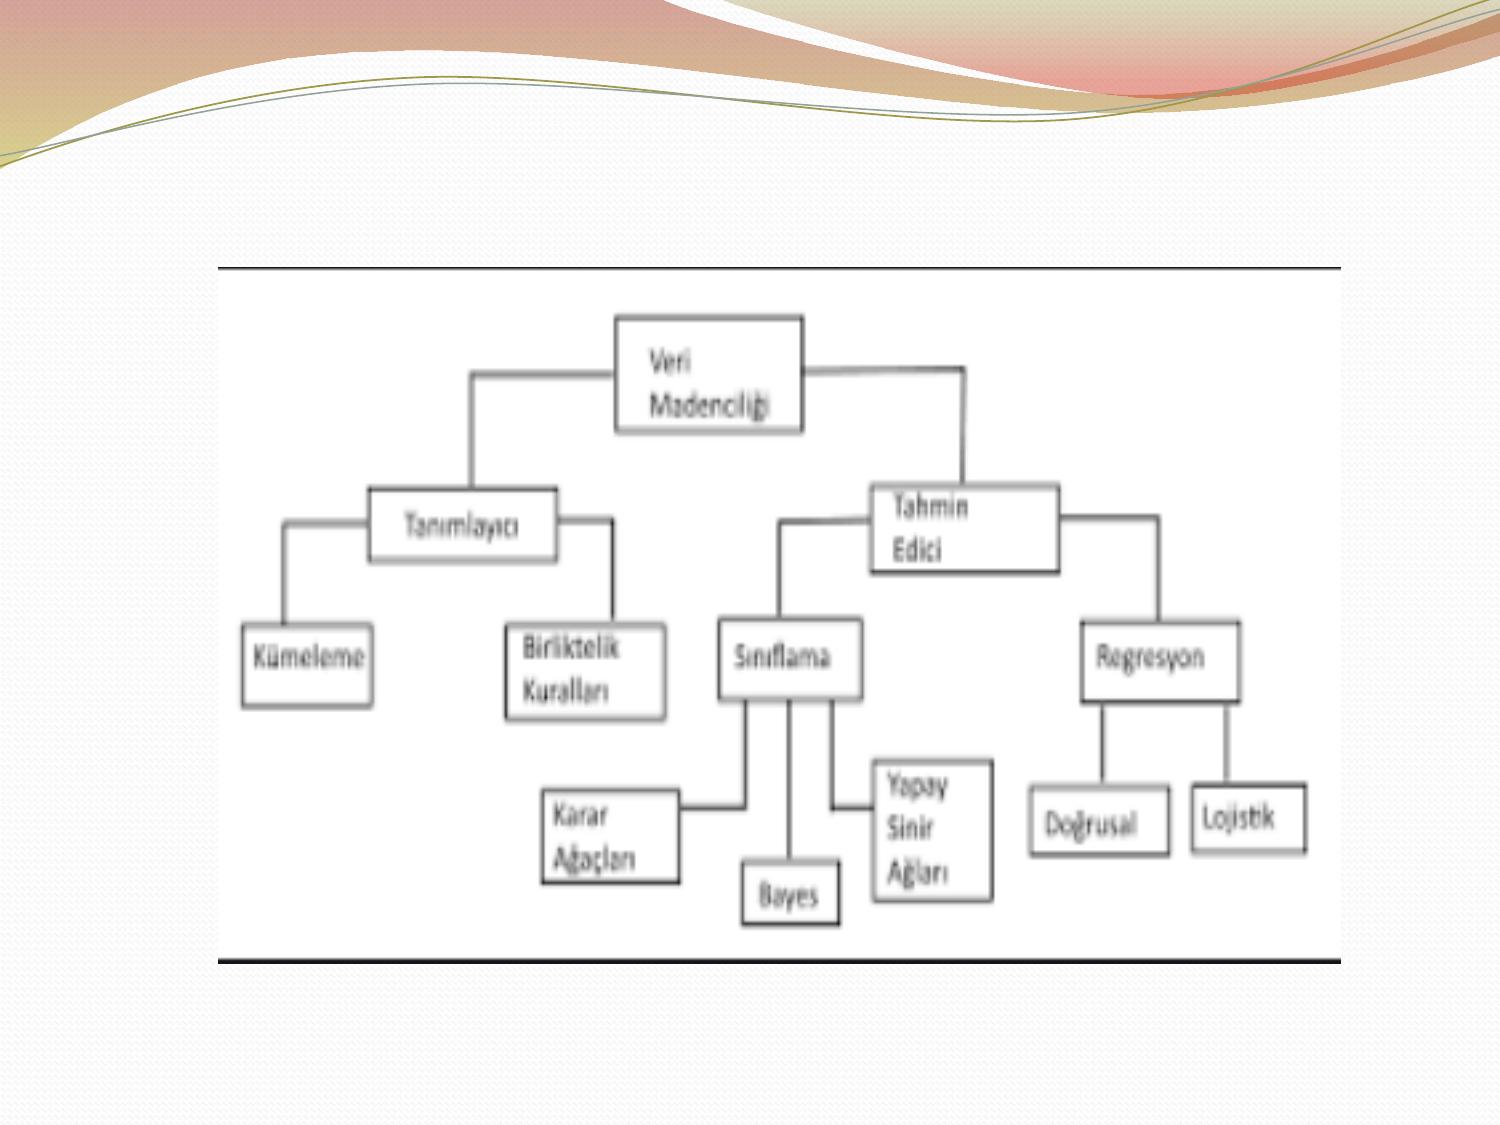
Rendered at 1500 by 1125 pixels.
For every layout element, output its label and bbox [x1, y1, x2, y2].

list [218, 266, 1341, 965]
